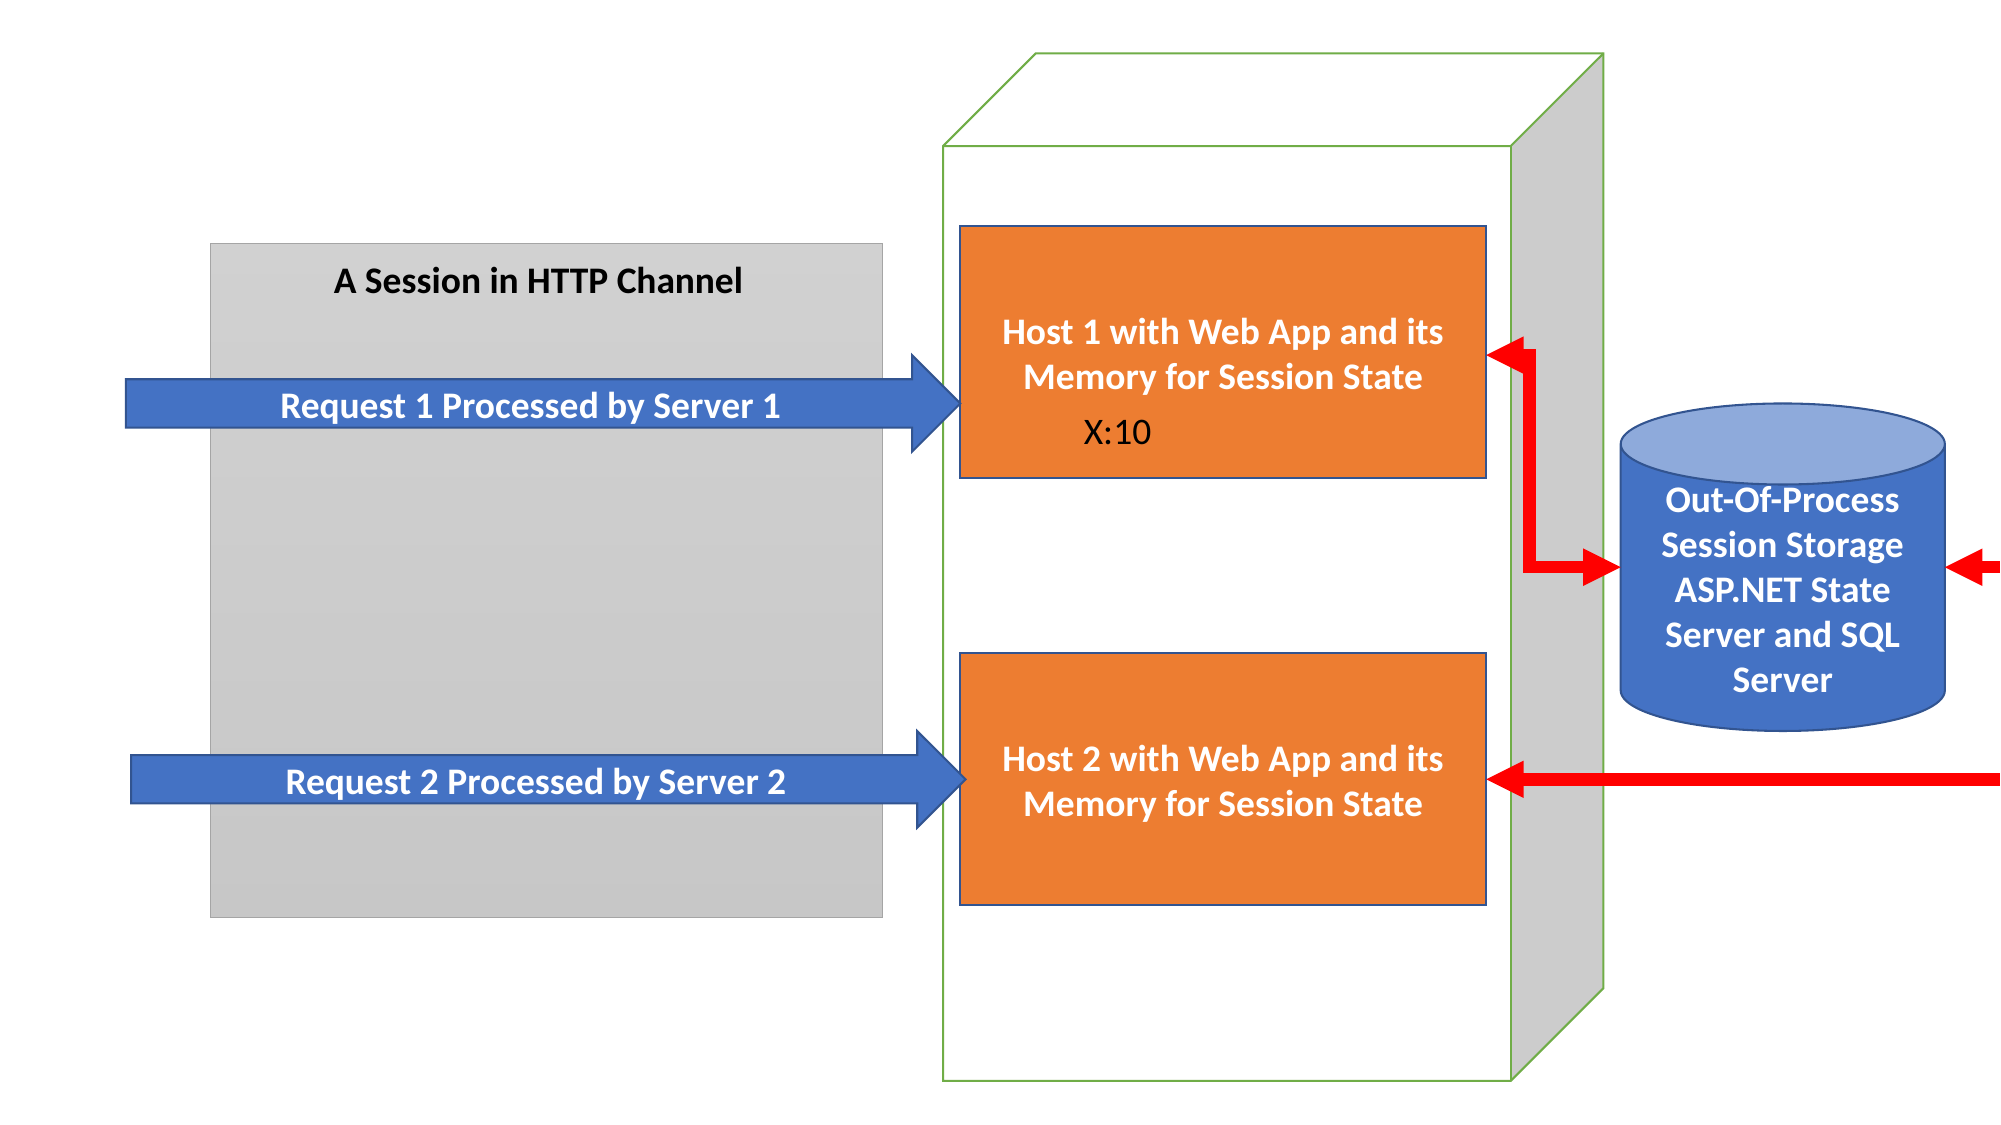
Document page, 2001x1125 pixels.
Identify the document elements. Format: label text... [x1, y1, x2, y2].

text_box Host 1 with Web App and its Memory for Session State [959, 225, 1487, 479]
text_box X:10 [1068, 399, 1297, 460]
text_box [942, 781, 1605, 1082]
text_box [942, 404, 1512, 770]
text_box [1486, 731, 1783, 780]
text_box A Session in HTTP Channel [222, 248, 856, 308]
text_box [210, 805, 883, 918]
text_box Host 2 with Web App and its Memory for Session State [959, 652, 1487, 906]
text_box [210, 429, 883, 754]
text_box Request 2 Processed by Server 2 [130, 728, 968, 831]
text_box Request 1 Processed by Server 1 [124, 352, 962, 455]
text_box Out-Of-Process Session Storage ASP.NET State Server and SQL Server [1619, 402, 1946, 733]
text_box [210, 243, 883, 378]
text_box [942, 52, 1605, 399]
text_box ControllerContext [947, 55, 1599, 145]
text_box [1486, 355, 1783, 404]
